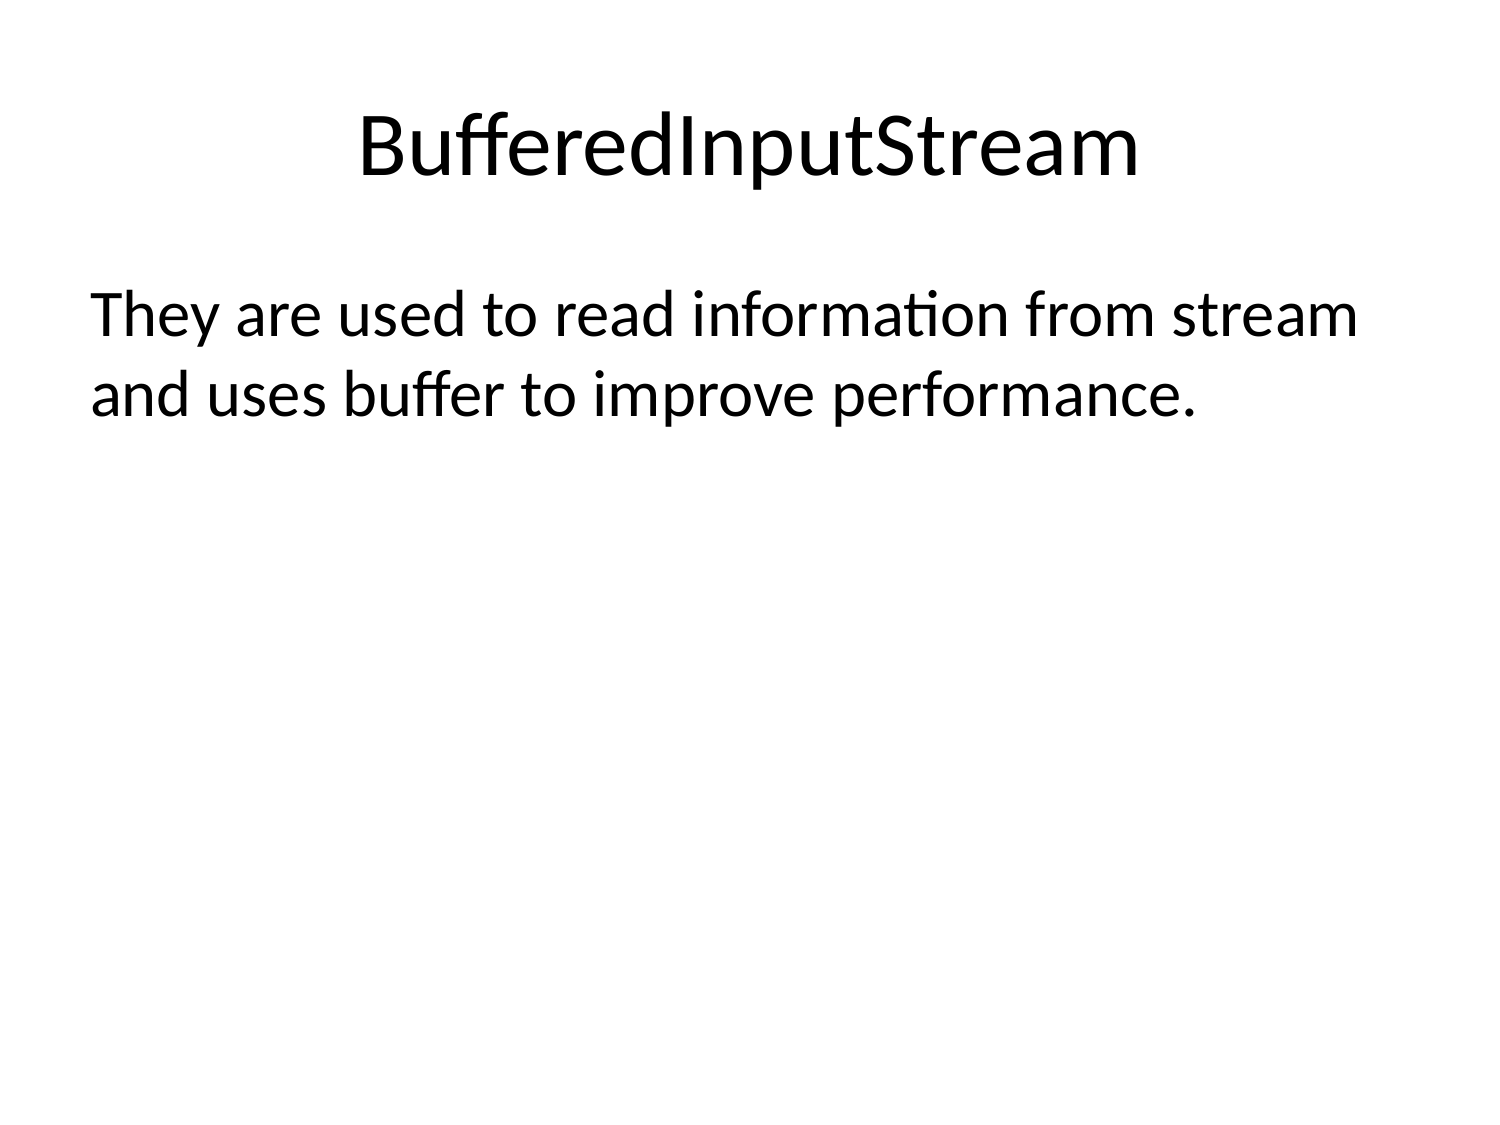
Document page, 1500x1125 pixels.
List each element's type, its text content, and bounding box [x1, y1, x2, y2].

list They are used to read information from stream and uses buffer to improve performance. [75, 262, 1425, 1005]
title BufferedInputStream [75, 45, 1425, 233]
